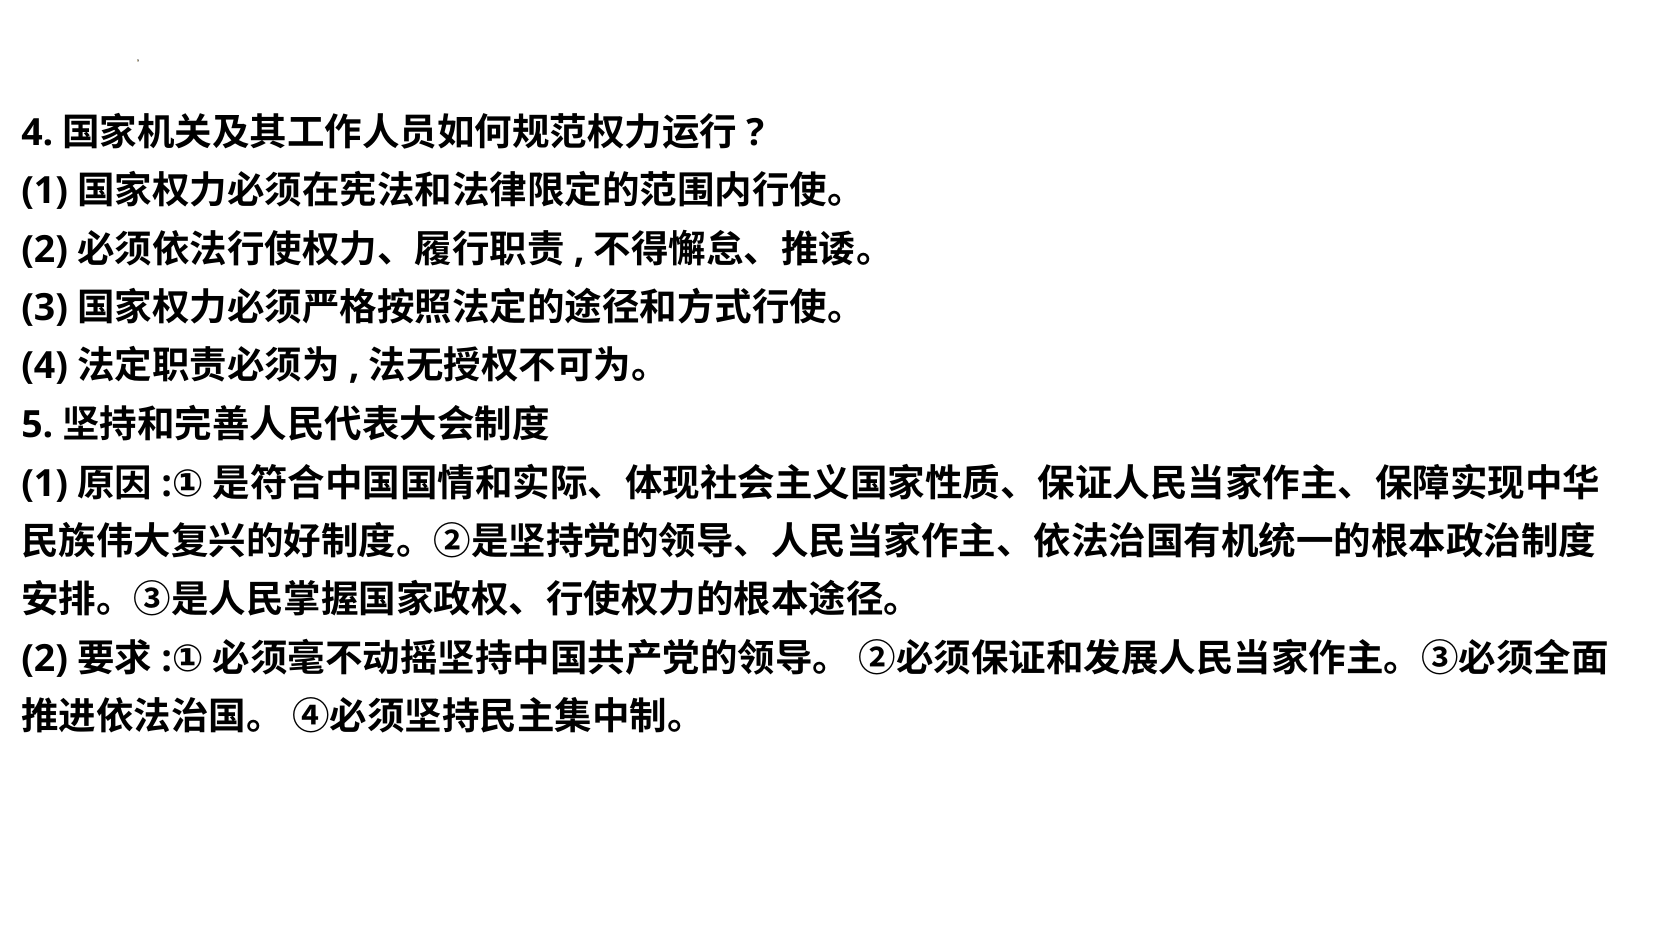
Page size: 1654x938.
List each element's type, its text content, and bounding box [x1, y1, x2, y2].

text_box 4.国家机关及其工作人员如何规范权力运行? (1)国家权力必须在宪法和法律限定的范围内行使。 (2)必须依法行使权力、履行职责,不得懈怠、推诿。 (3)国家权力必须严格按照法定的途径和方式行使。 (4)法定职责必须为,法无授权不可为。 5.坚持和完善人民代表大会制度 (1)原因:①是符合中国国情和实际、体现社会主义国家性质、保证人民当家作主、保障实现中华民族伟大复兴的好制度。②是坚持党的领导、人民当家作主、依法治国有机统一的根本政治制度安排。③是人民掌握国家政权、行使权力的根本途径。 (2)要求:①必须毫不动摇坚持中国共产党的领导。 ②必须保证和发展人民当家作主。③必须全面推进依法治国。 ④必须坚持民主集中制。 [6, 86, 1636, 745]
